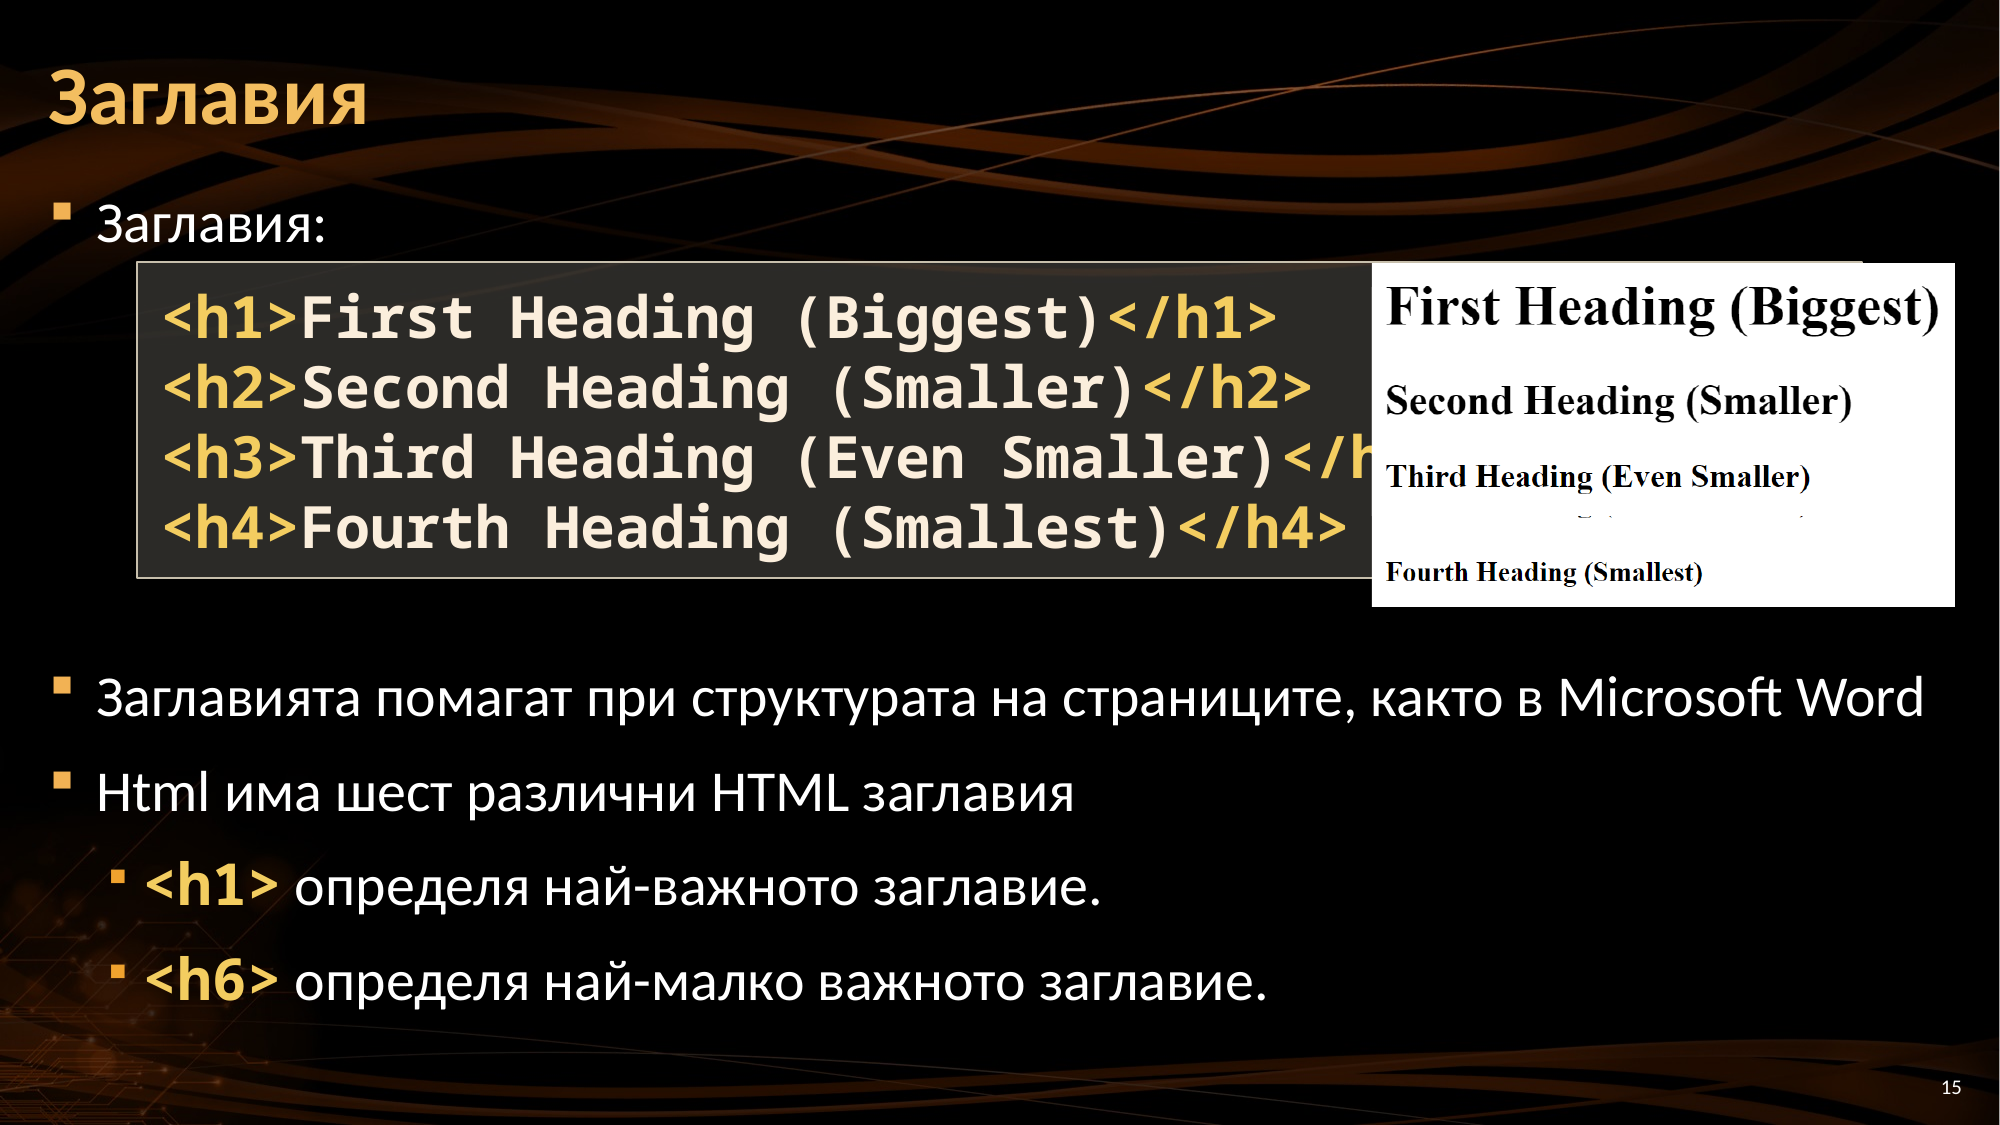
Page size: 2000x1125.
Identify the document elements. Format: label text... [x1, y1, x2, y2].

text_box Заглавия: Заглавията помагат при структурата на страниците, както в Microsoft Word Html има шест различни HTML заглавия <h1> определя най-важното заглавие. <h6> определя най-малко важното заглавие. [31, 174, 1968, 1089]
text_box <h1>First Heading (Biggest)</h1> <h2>Second Heading (Smaller)</h2> <h3>Third Heading (Even Smaller)</h3> <h4>Fourth Heading (Smallest)</h4> [137, 262, 1863, 578]
title Заглавия [30, 6, 1968, 189]
slide_number 15 [1897, 1070, 1968, 1103]
picture [0, 0, 2000, 1125]
